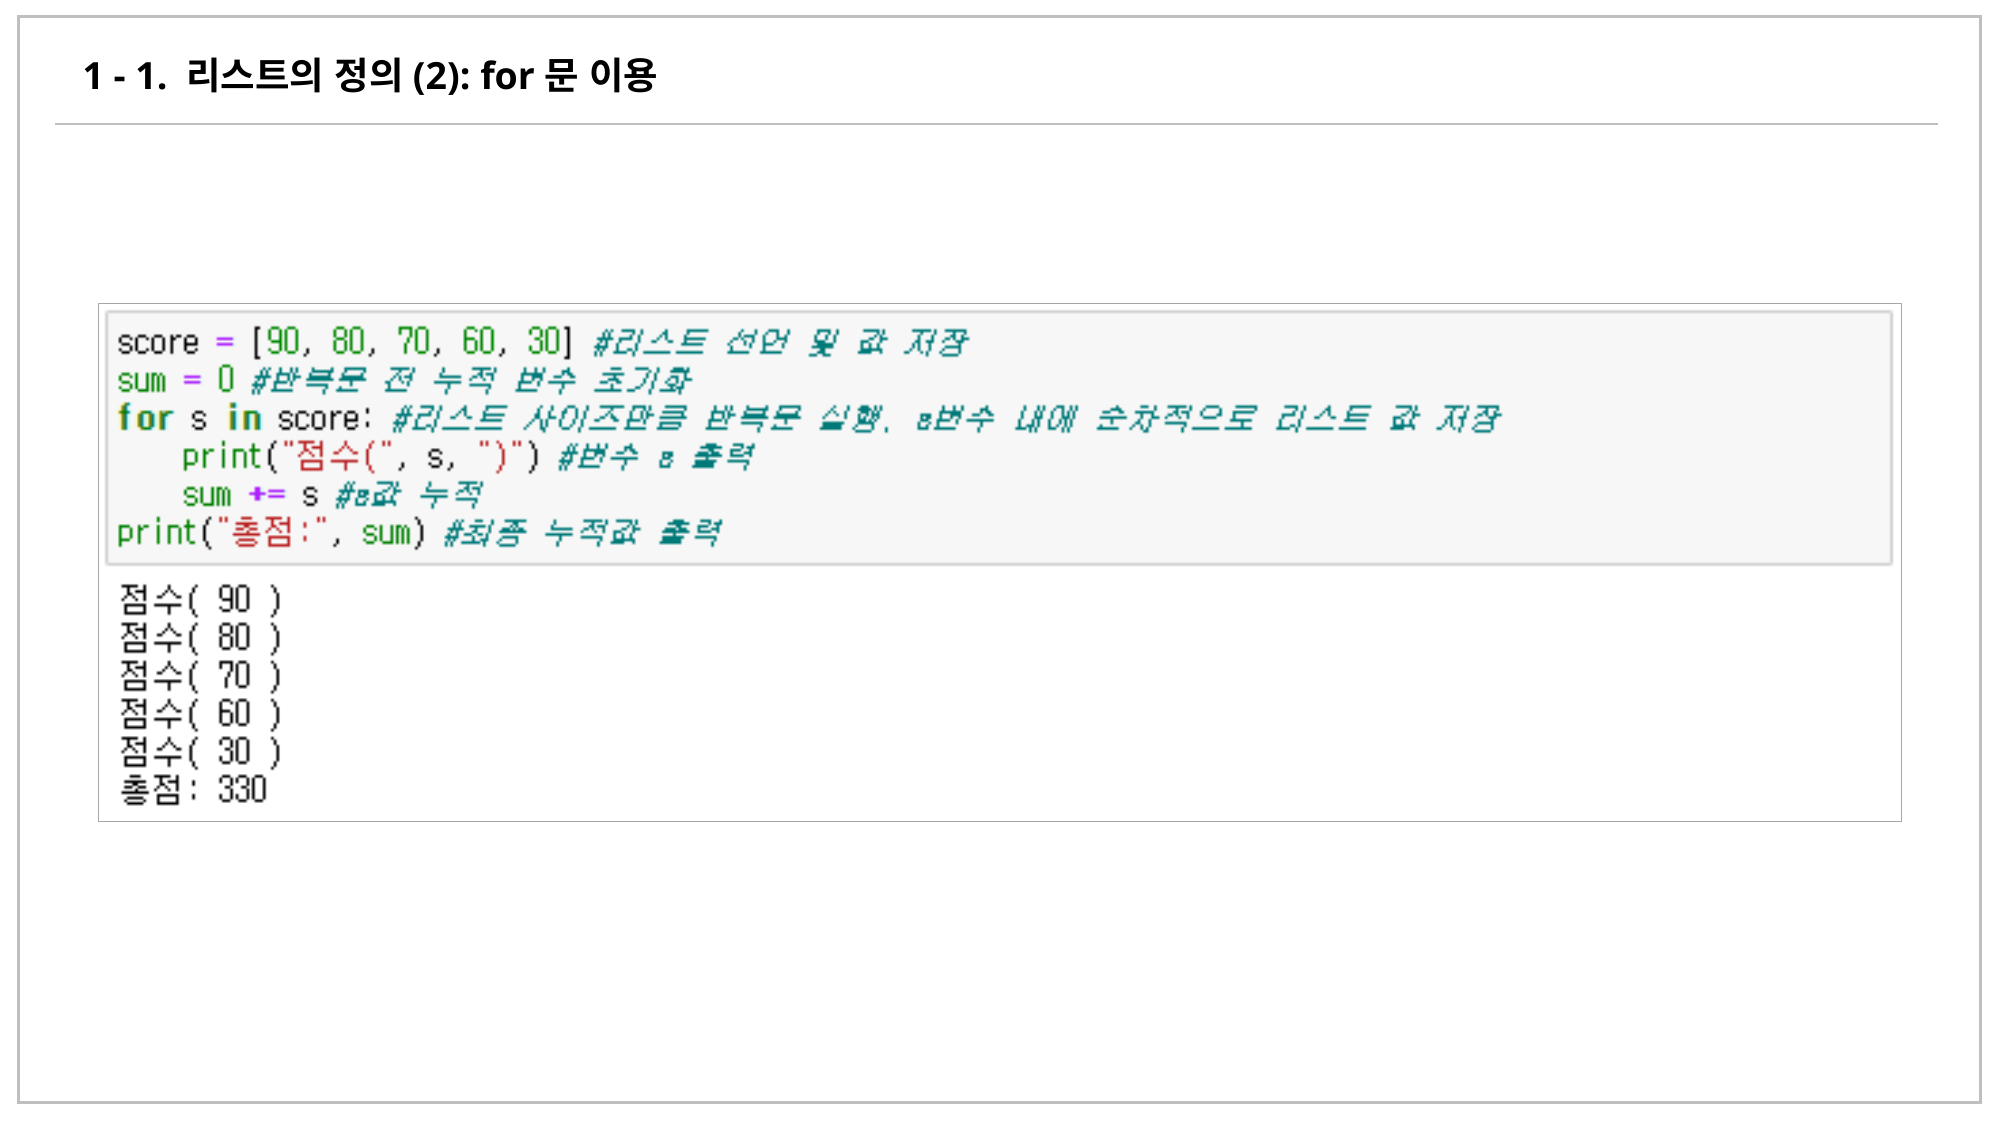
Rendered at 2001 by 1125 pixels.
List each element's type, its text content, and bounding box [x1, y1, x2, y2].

picture [98, 303, 1902, 822]
text_box 1 - 1. 리스트의 정의(2): for문 이용 [67, 44, 674, 104]
